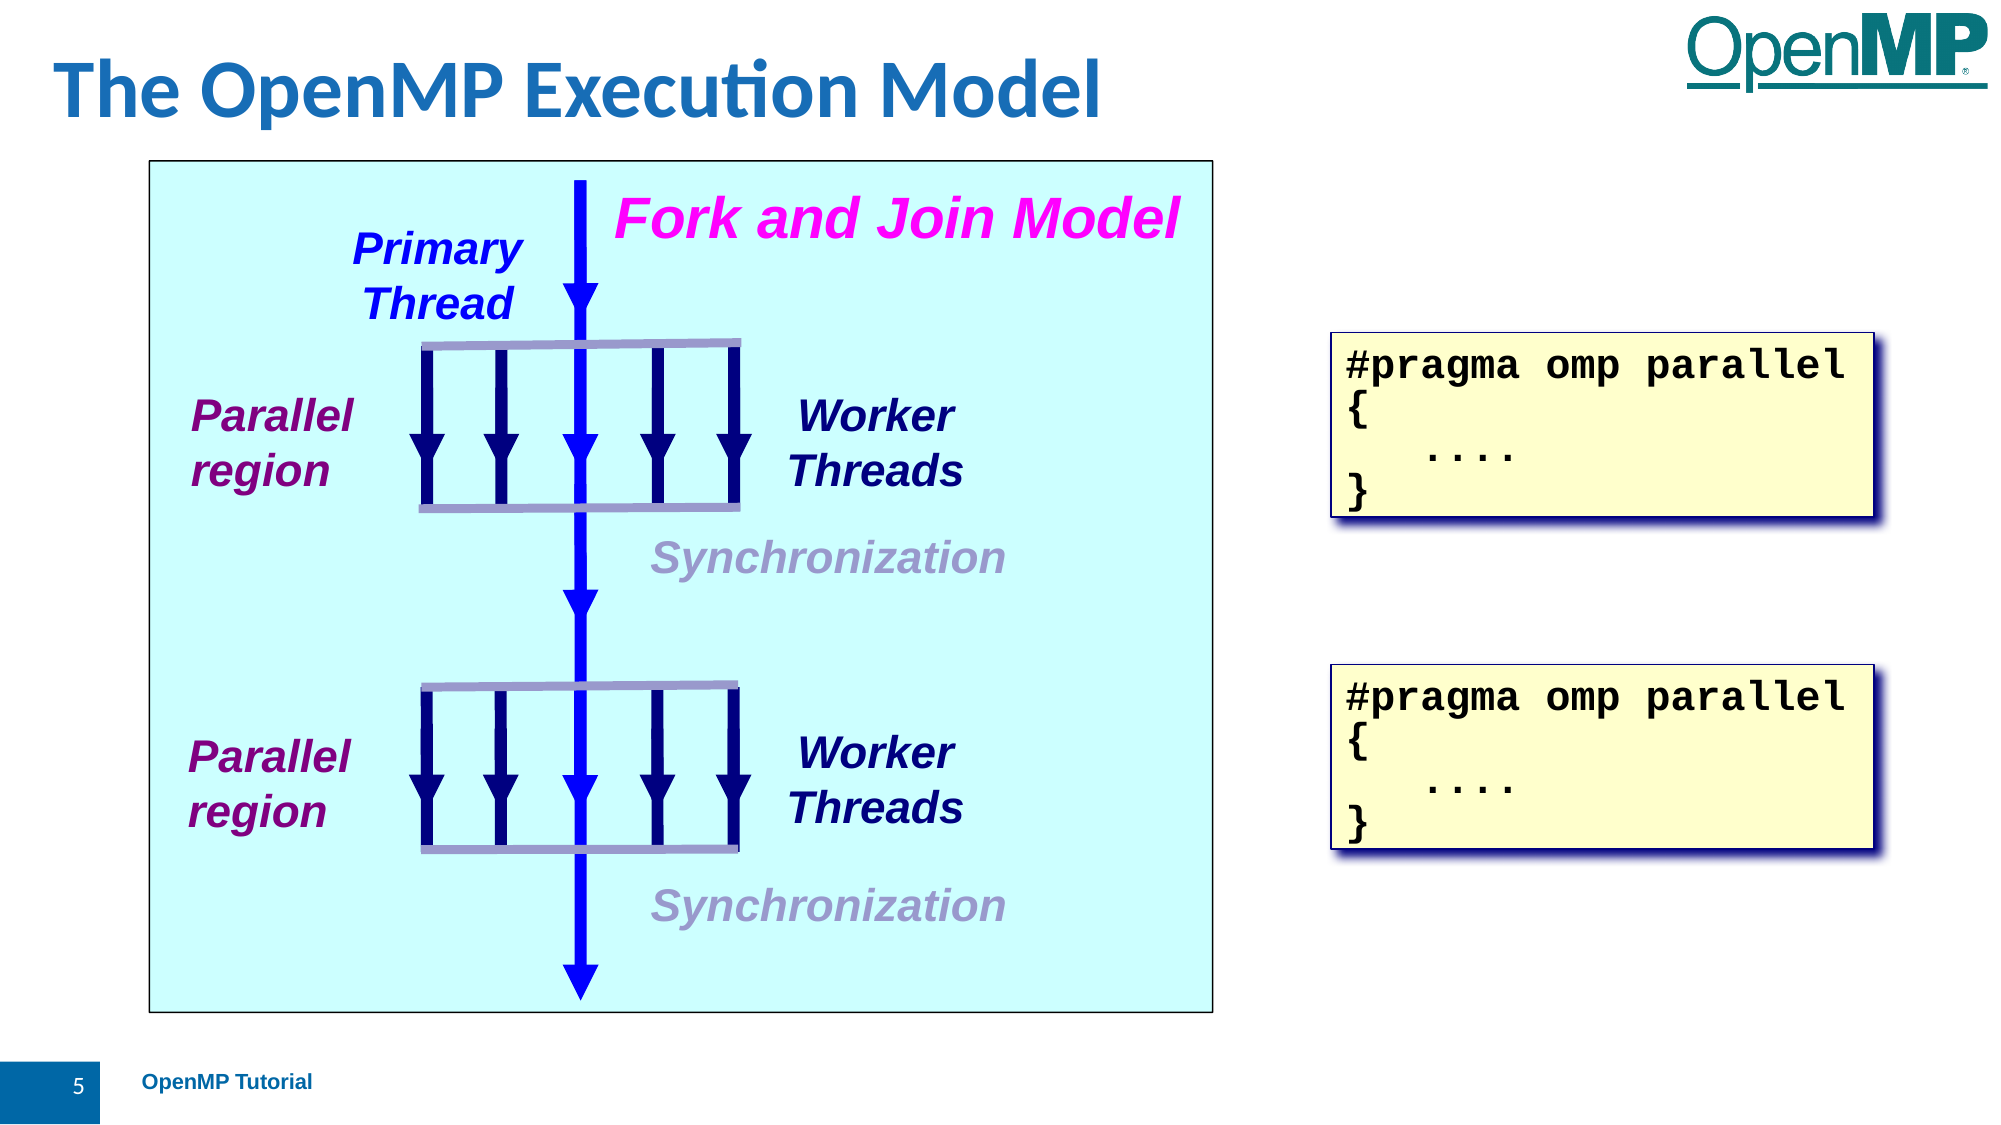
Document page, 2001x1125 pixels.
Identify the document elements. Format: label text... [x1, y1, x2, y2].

list The OpenMP Execution Model [39, 30, 1630, 138]
text_box #pragma omp parallel { .... } [1330, 332, 1875, 518]
text_box [574, 521, 587, 626]
text_box [574, 860, 587, 1001]
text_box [175, 342, 991, 512]
text_box [149, 160, 1213, 1013]
text_box [574, 180, 587, 320]
text_box Primary Thread [321, 207, 554, 332]
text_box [172, 684, 992, 853]
text_box Synchronization [635, 865, 1025, 936]
text_box Fork and Join Model [594, 168, 1197, 314]
picture [1687, 13, 1988, 93]
text_box #pragma omp parallel { .... } [1330, 664, 1875, 850]
text_box Synchronization [635, 517, 1027, 587]
